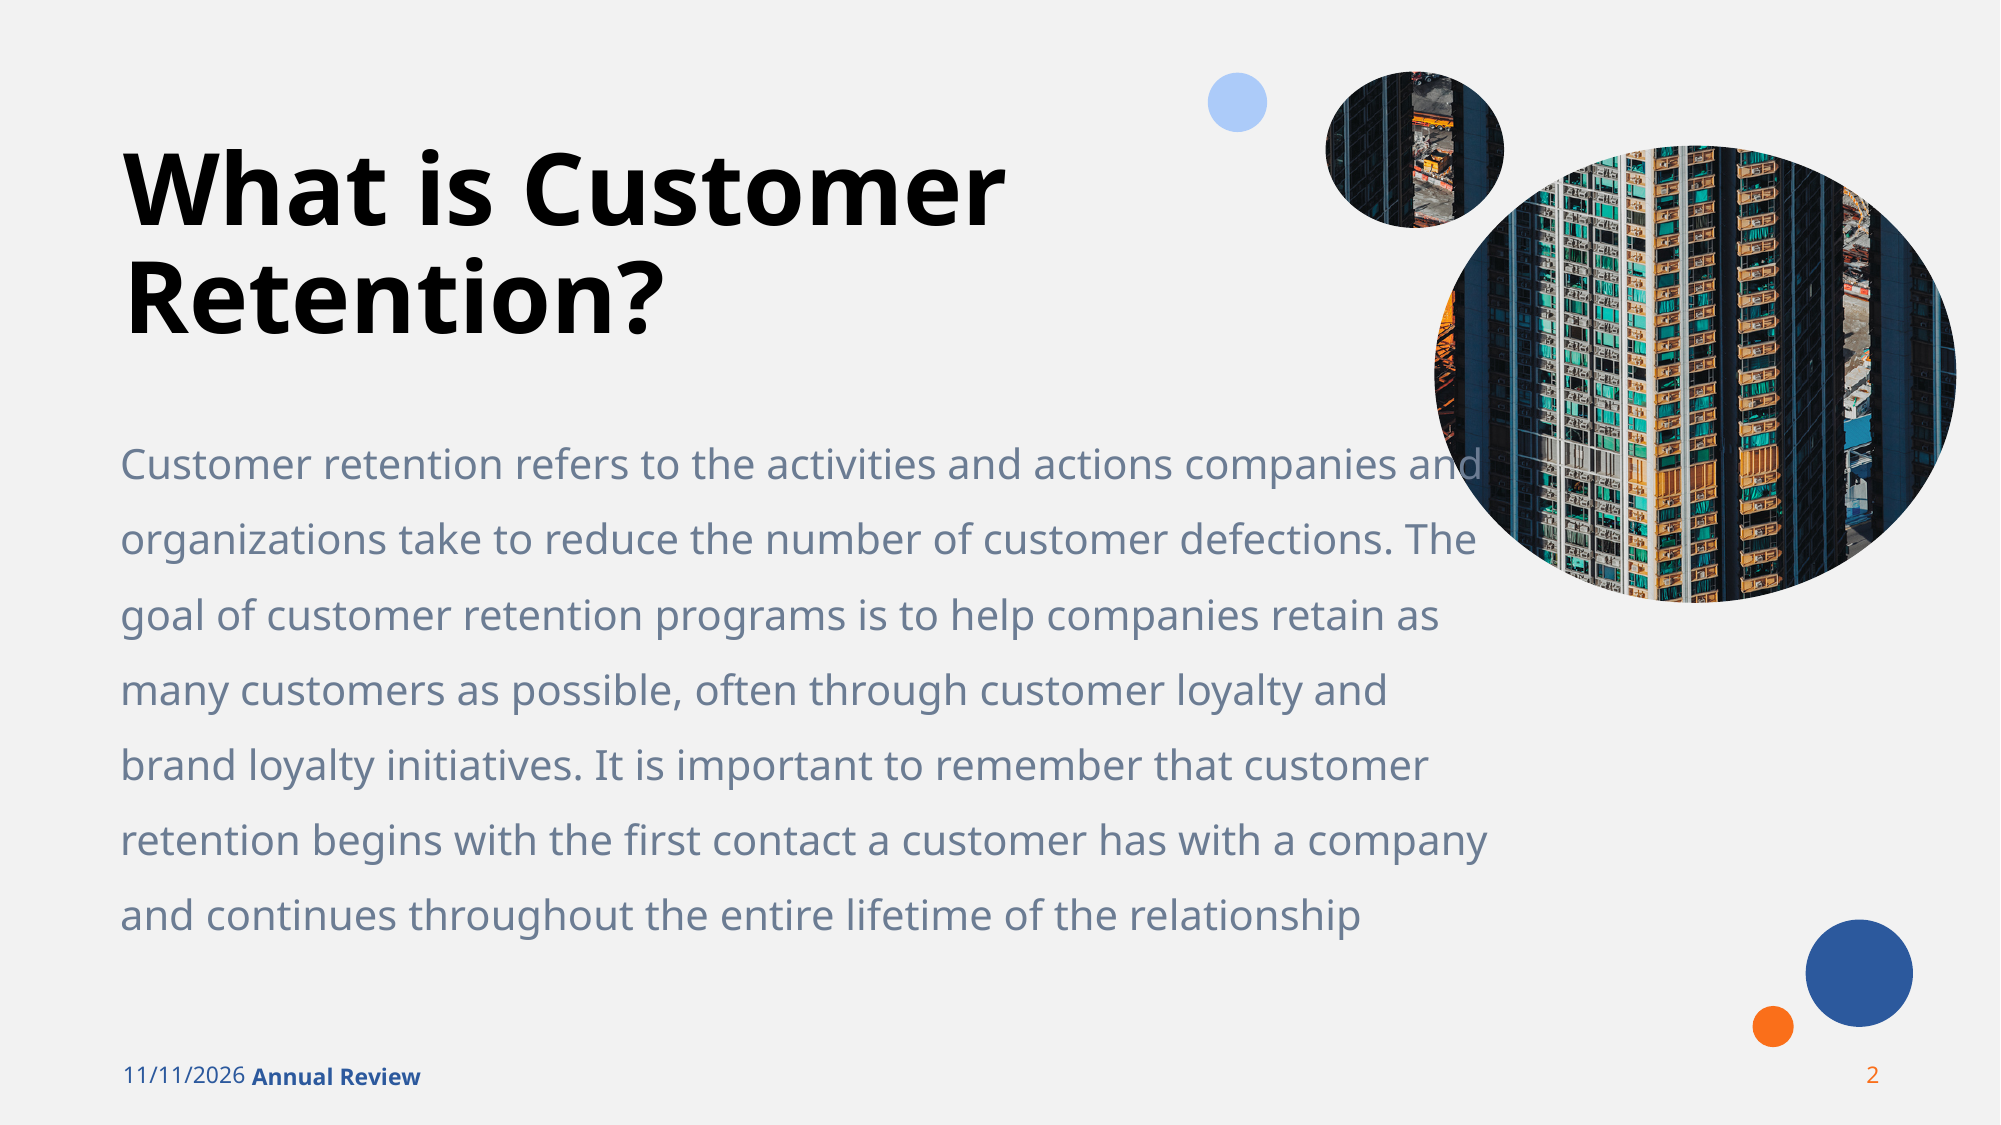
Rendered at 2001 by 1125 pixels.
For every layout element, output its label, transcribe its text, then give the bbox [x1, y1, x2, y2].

title What is Customer Retention? [108, 132, 1097, 269]
picture [1325, 71, 1957, 603]
list Customer retention refers to the activities and actions companies and organizations take to reduce the number of customer defections. The goal of customer retention programs is to help companies retain as many customers as possible, often through customer loyalty and brand loyalty initiatives. It is important to remember that customer retention begins with the first contact a customer has with a company and continues throughout the entire lifetime of the relationship [105, 405, 1512, 829]
